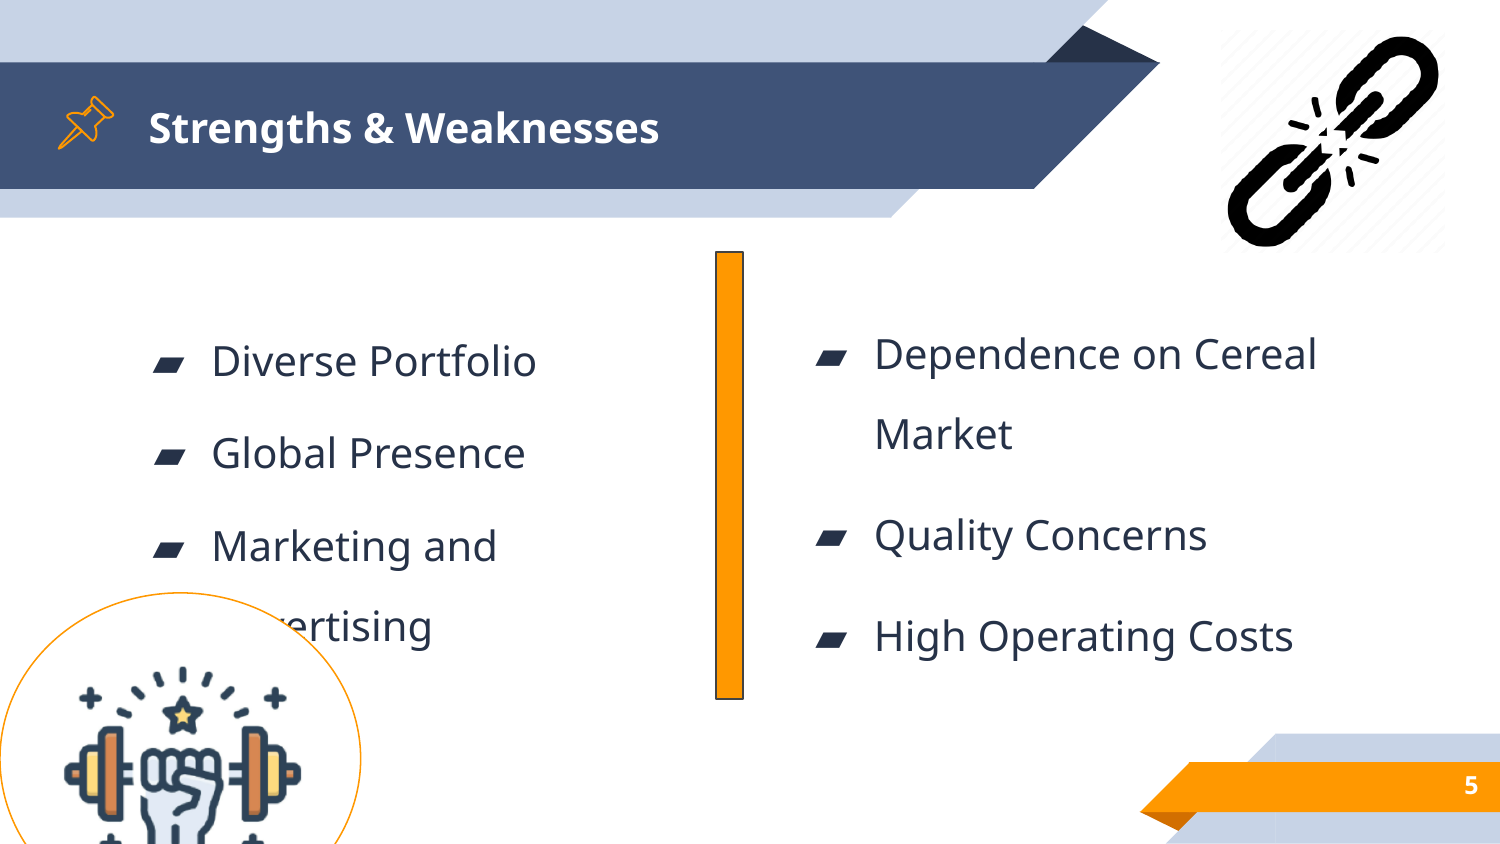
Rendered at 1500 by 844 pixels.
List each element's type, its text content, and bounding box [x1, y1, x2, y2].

title Strengths & Weaknesses [133, 64, 997, 190]
slide_number 5 [1249, 760, 1494, 813]
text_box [58, 96, 114, 149]
text_box [715, 252, 744, 700]
picture [0, 592, 361, 844]
picture [1221, 29, 1445, 253]
list Diverse Portfolio Global Presence Marketing and Advertising [121, 289, 676, 737]
list Dependence on Cereal Market Quality Concerns High Operating Costs [783, 282, 1454, 730]
